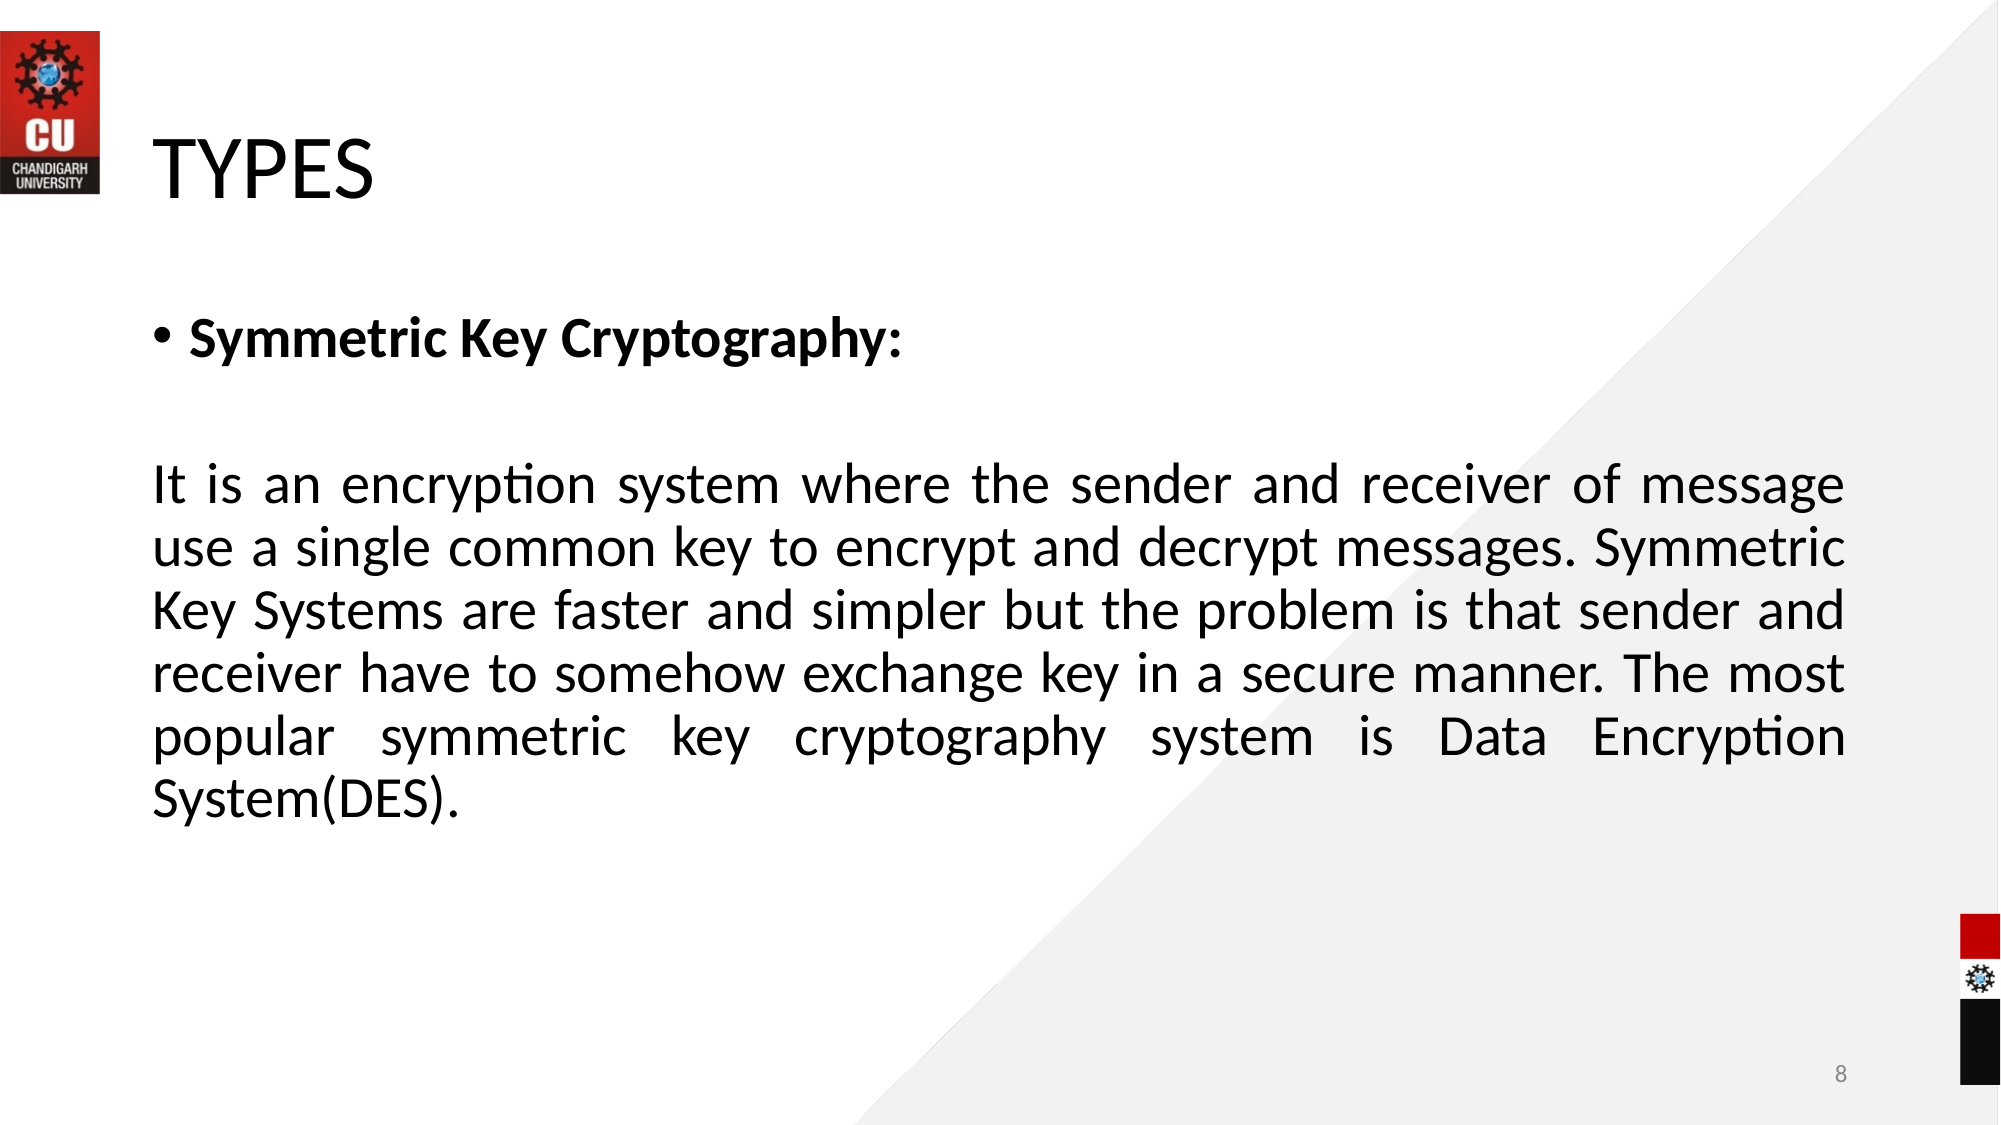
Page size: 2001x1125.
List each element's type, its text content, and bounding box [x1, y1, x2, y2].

picture [0, 0, 2001, 1125]
title TYPES [137, 59, 1863, 278]
slide_number ‹#› [1412, 1042, 1863, 1103]
list Symmetric Key Cryptography: It is an encryption system where the sender and receiver of message use a single common key to encrypt and decrypt messages. Symmetric Key Systems are faster and simpler but the problem is that sender and receiver have to somehow exchange key in a secure manner. The most popular symmetric key cryptography system is Data Encryption System(DES). [137, 299, 1863, 1014]
